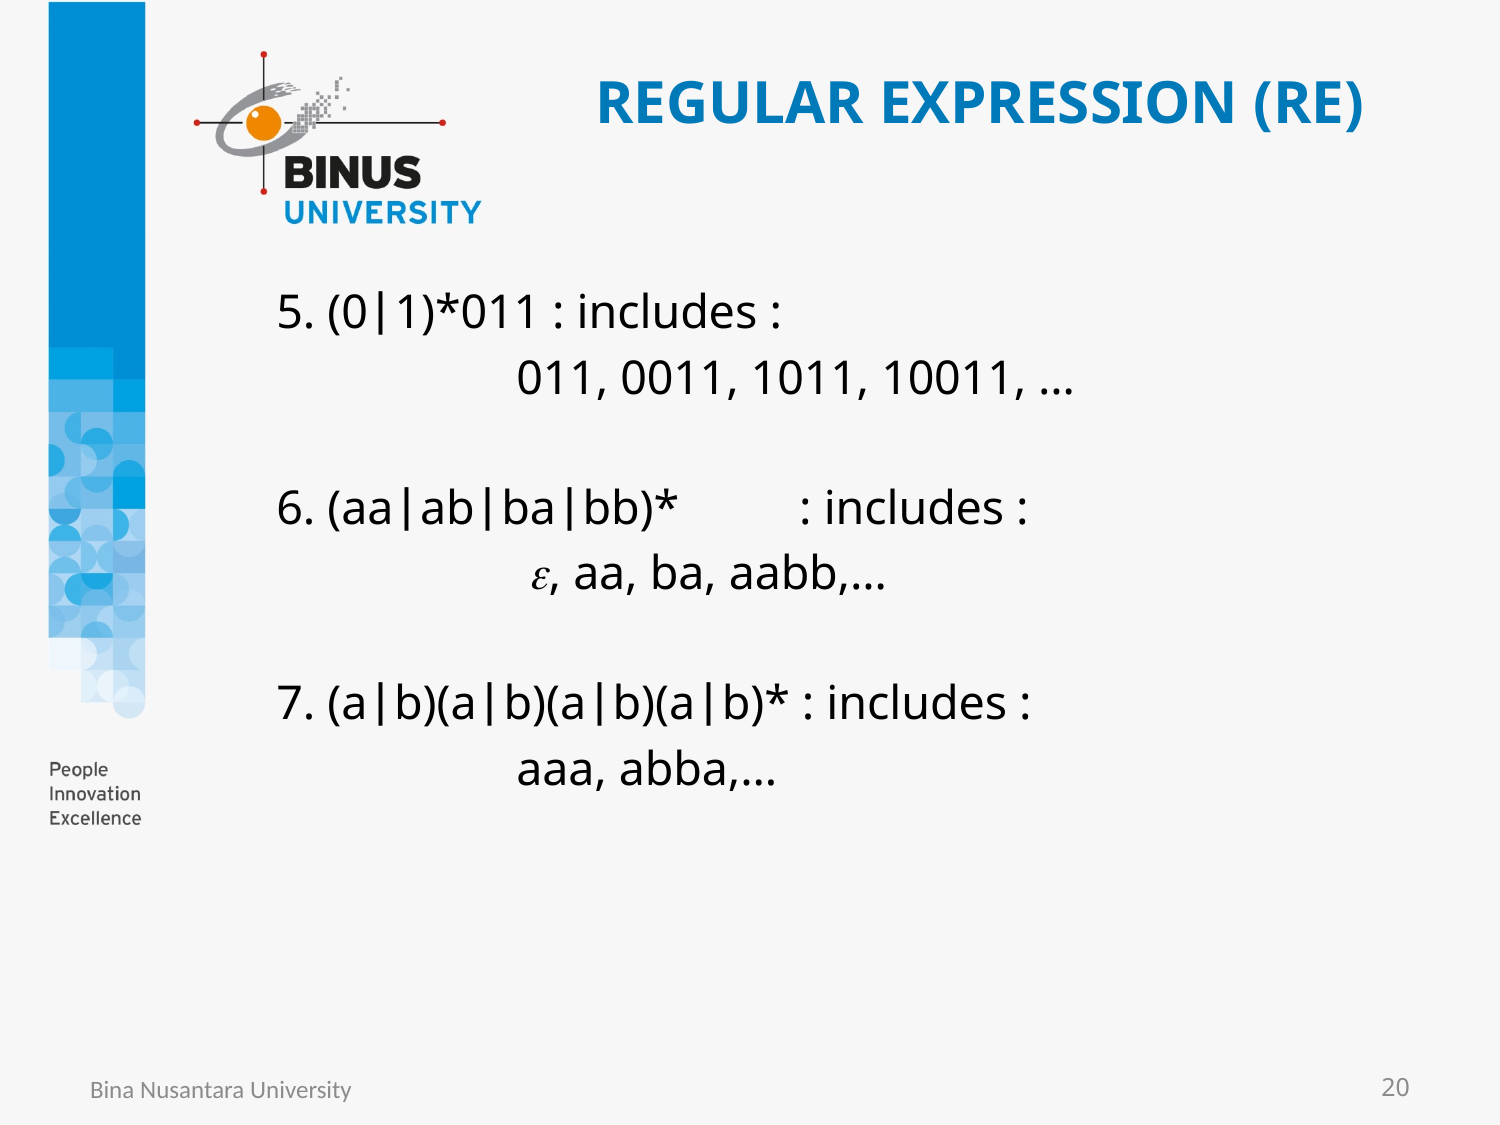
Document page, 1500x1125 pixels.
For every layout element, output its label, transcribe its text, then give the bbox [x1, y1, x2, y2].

list 5. (01)*011 : includes : 011, 0011, 1011, 10011, … 6. (aaabbabb)* : includes : , aa, ba, aabb,… 7. (ab)(ab)(ab)(ab)* : includes : aaa, abba,… [174, 275, 1425, 1005]
slide_number 20 [1074, 1058, 1425, 1119]
slide_number Bina Nusantara University [75, 1058, 425, 1119]
title REGULAR EXPRESSION (RE) [487, 37, 1472, 163]
picture [0, 0, 1500, 845]
